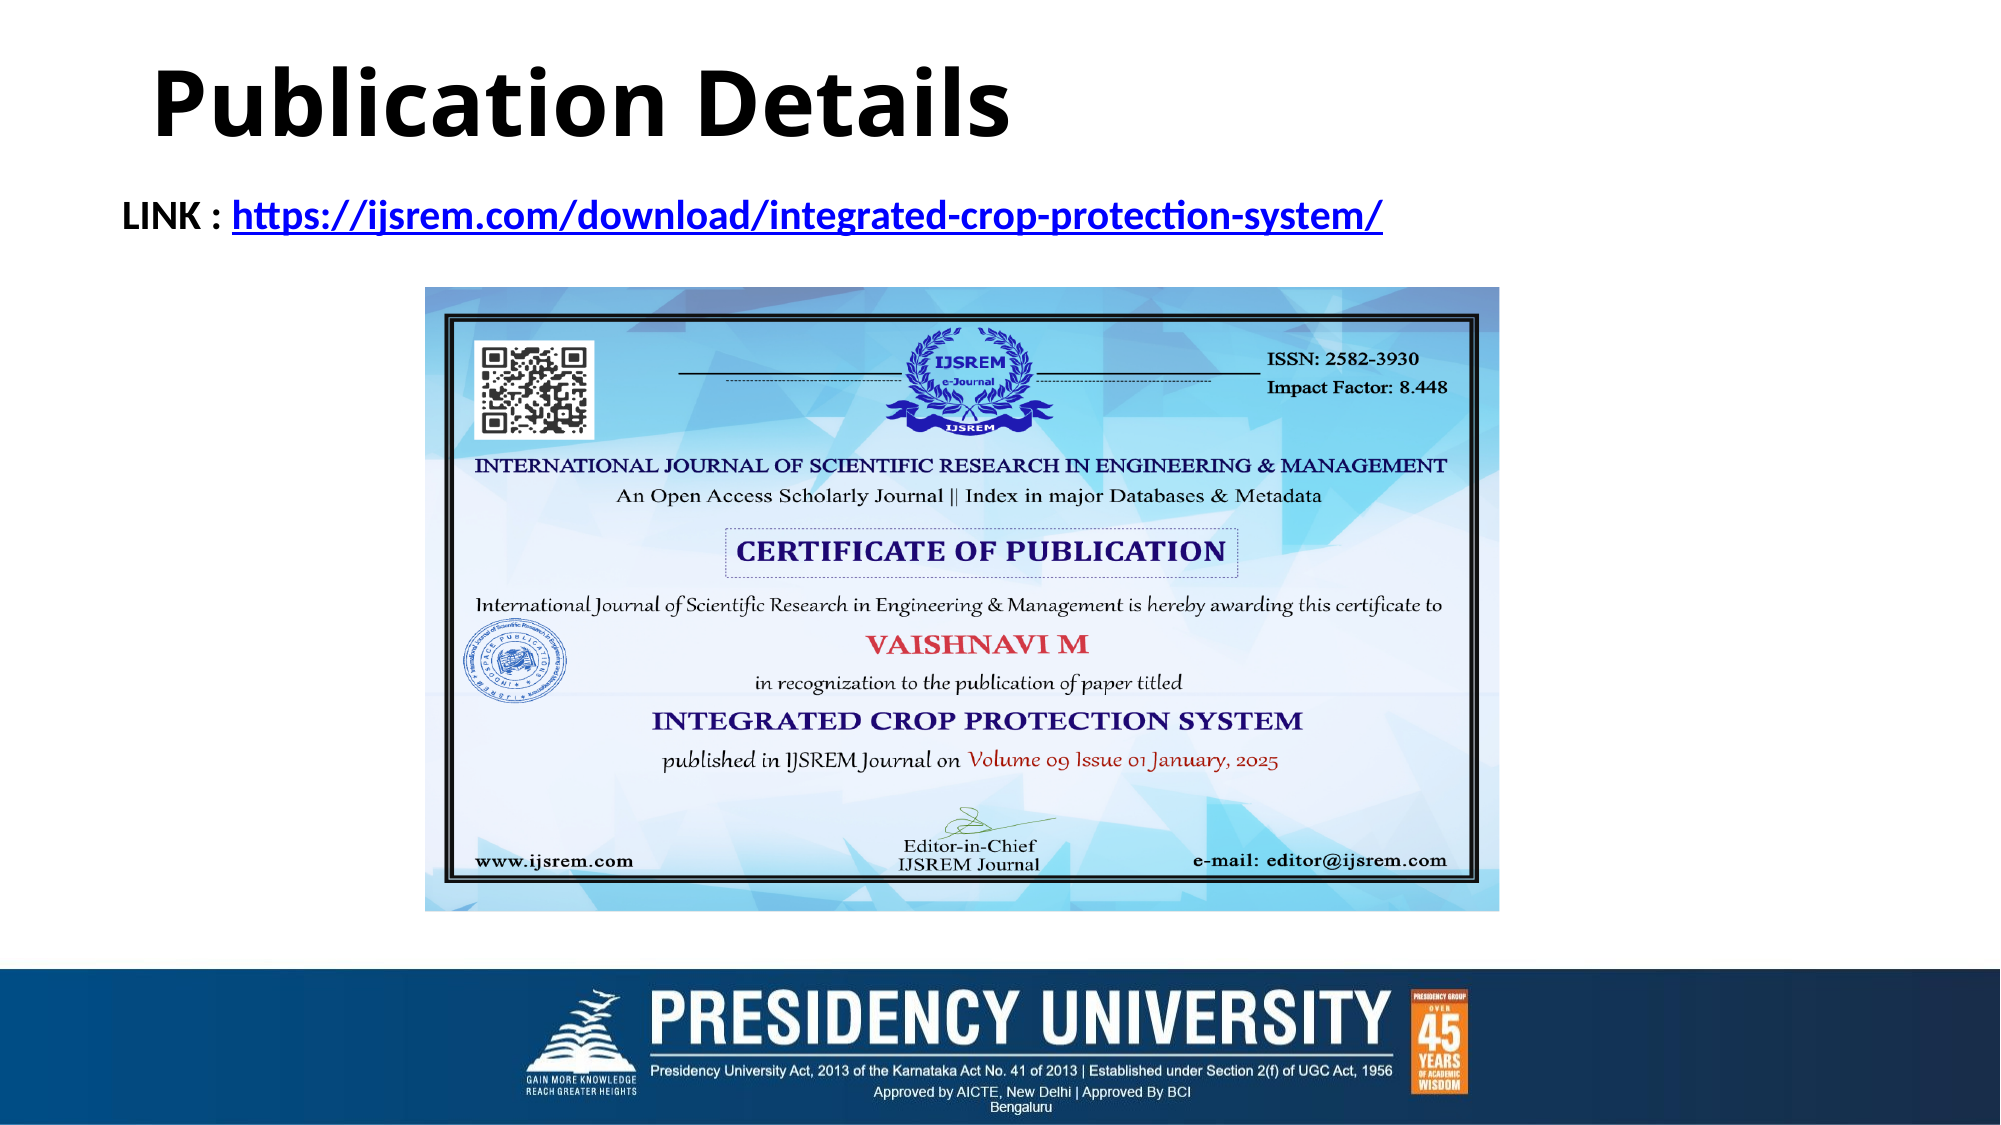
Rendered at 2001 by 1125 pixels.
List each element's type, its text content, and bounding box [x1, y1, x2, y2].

picture [0, 958, 2000, 1125]
title Publication Details [150, 45, 1617, 157]
list LINK : https://ijsrem.com/download/integrated-crop-protection-system/ [112, 187, 1450, 238]
picture [424, 287, 1501, 912]
